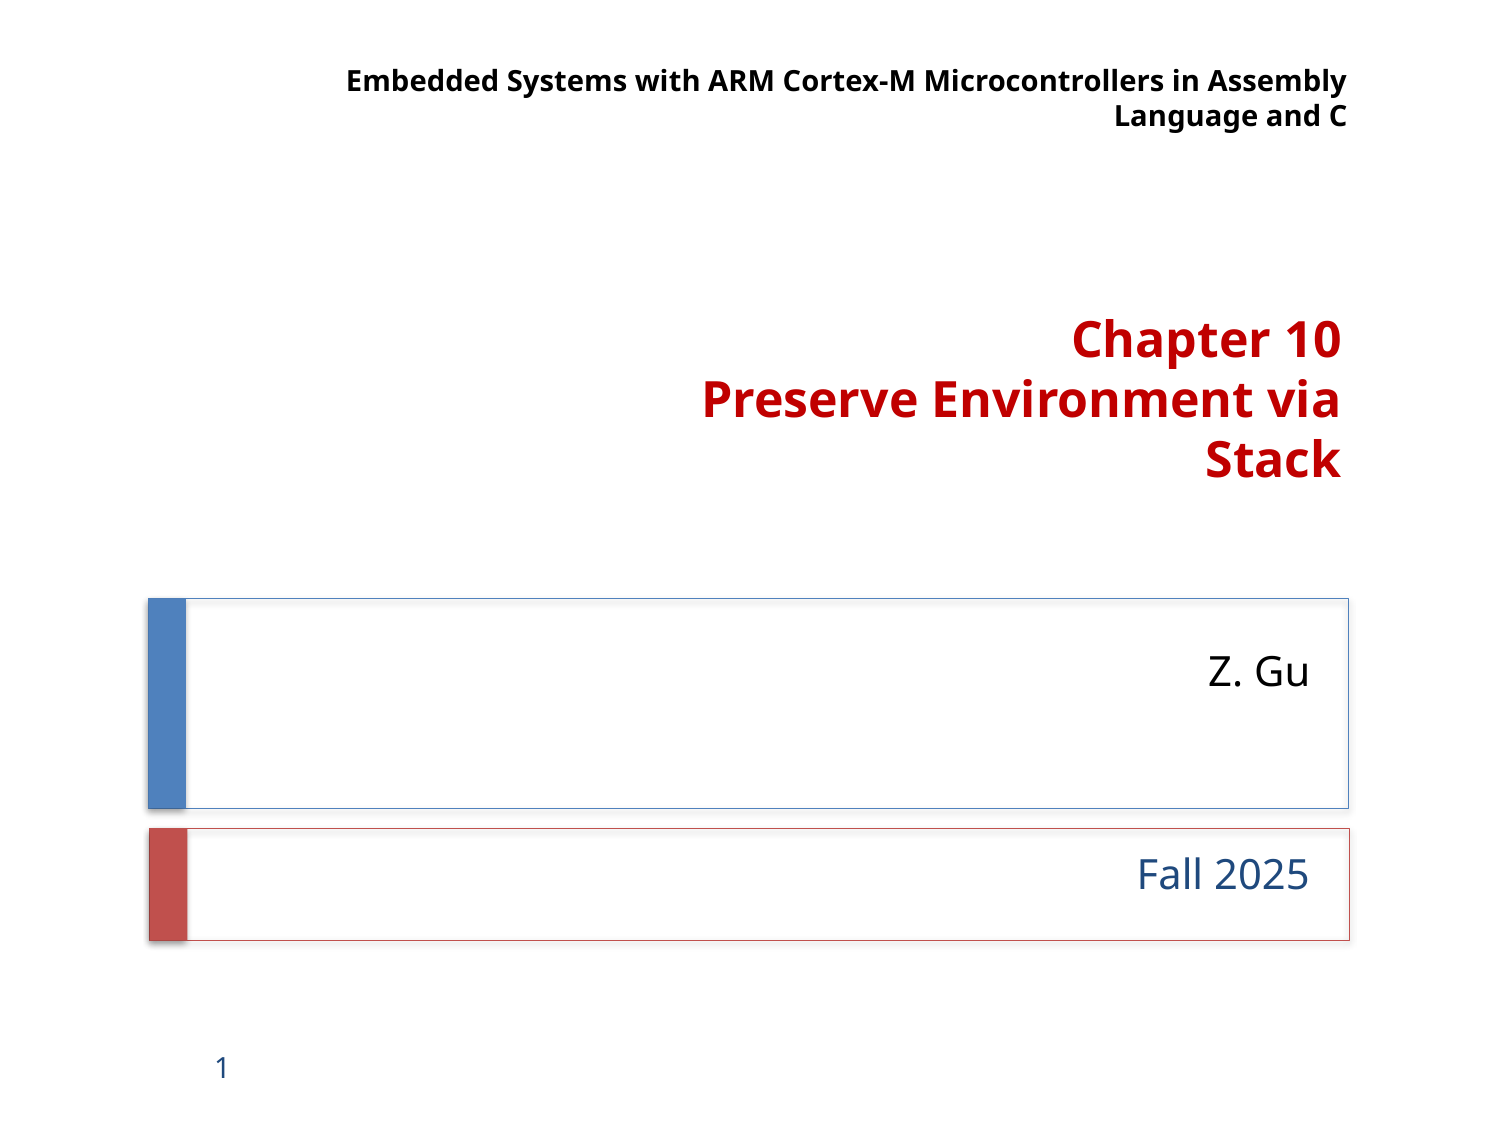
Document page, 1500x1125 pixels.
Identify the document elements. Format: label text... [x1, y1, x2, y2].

slide_number 1 [199, 1042, 400, 1103]
subtitle Fall 2025 [200, 840, 1325, 929]
title Z. Gu [200, 637, 1325, 800]
text_box Chapter 10 Preserve Environment via Stack [574, 299, 1357, 495]
text_box Embedded Systems with ARM Cortex-M Microcontrollers in Assembly Language and C [299, 55, 1363, 140]
